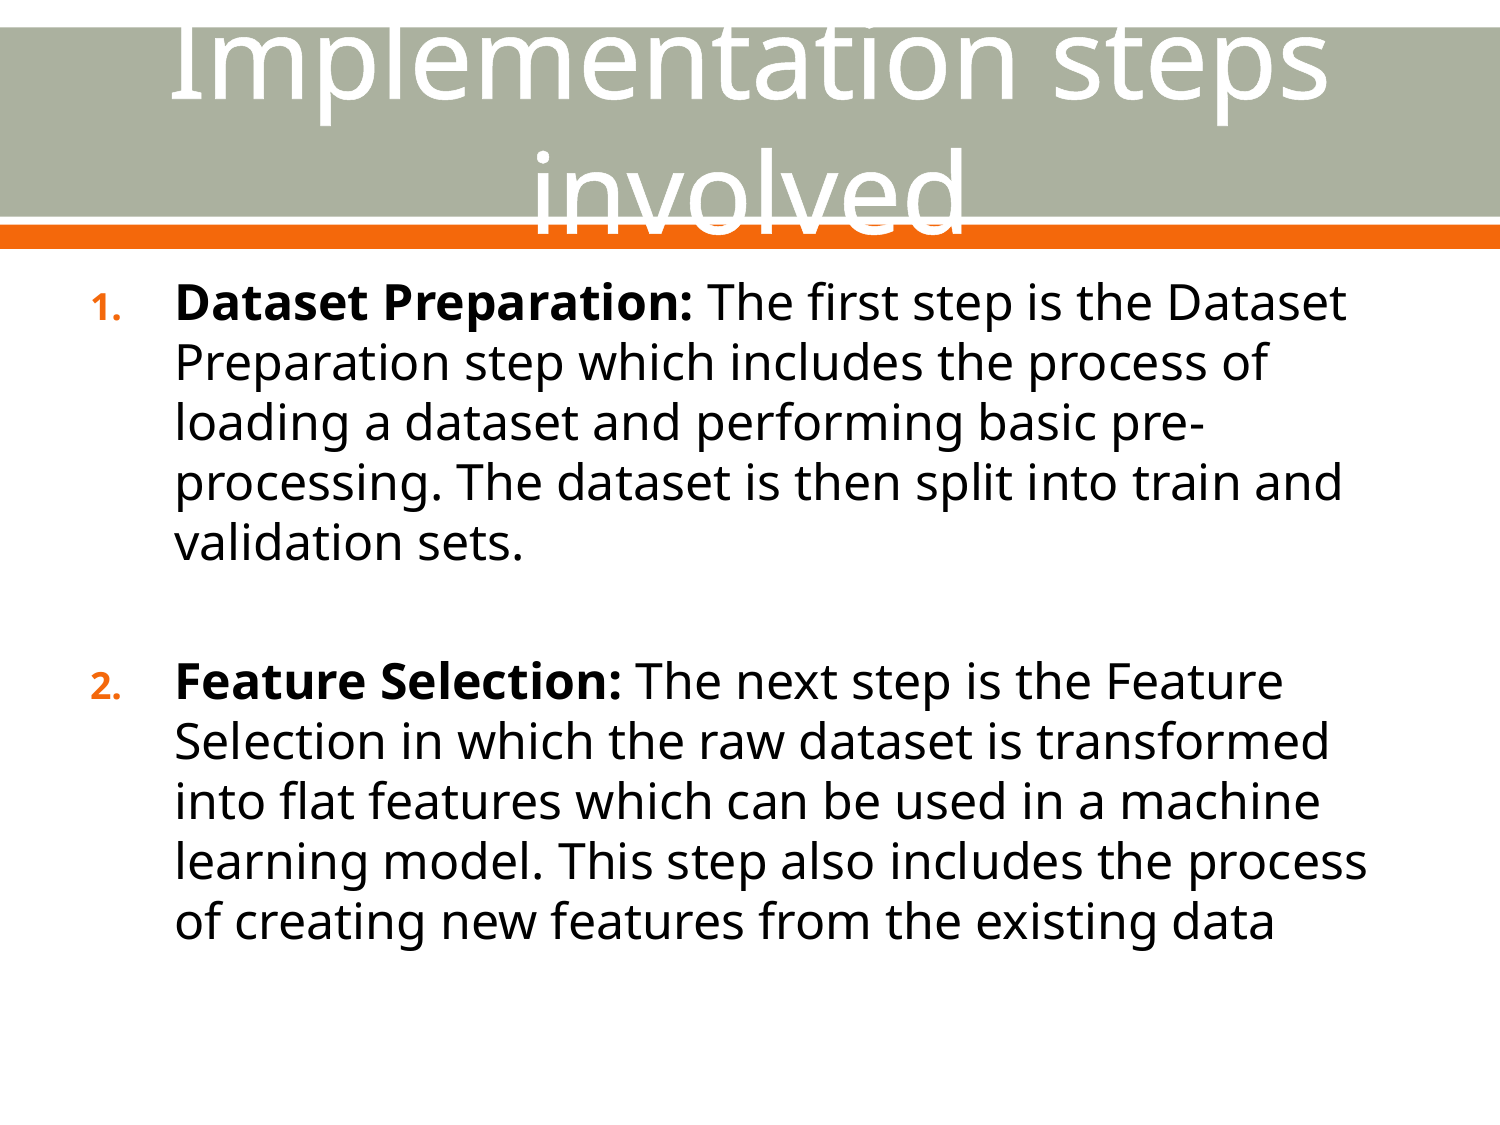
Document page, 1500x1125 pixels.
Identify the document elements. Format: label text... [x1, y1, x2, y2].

list Dataset Preparation: The first step is the Dataset Preparation step which includes the process of loading a dataset and performing basic pre-processing. The dataset is then split into train and validation sets. Feature Selection: The next step is the Feature Selection in which the raw dataset is transformed into flat features which can be used in a machine learning model. This step also includes the process of creating new features from the existing data [75, 262, 1425, 1005]
title Implementation steps involved [75, 29, 1425, 213]
